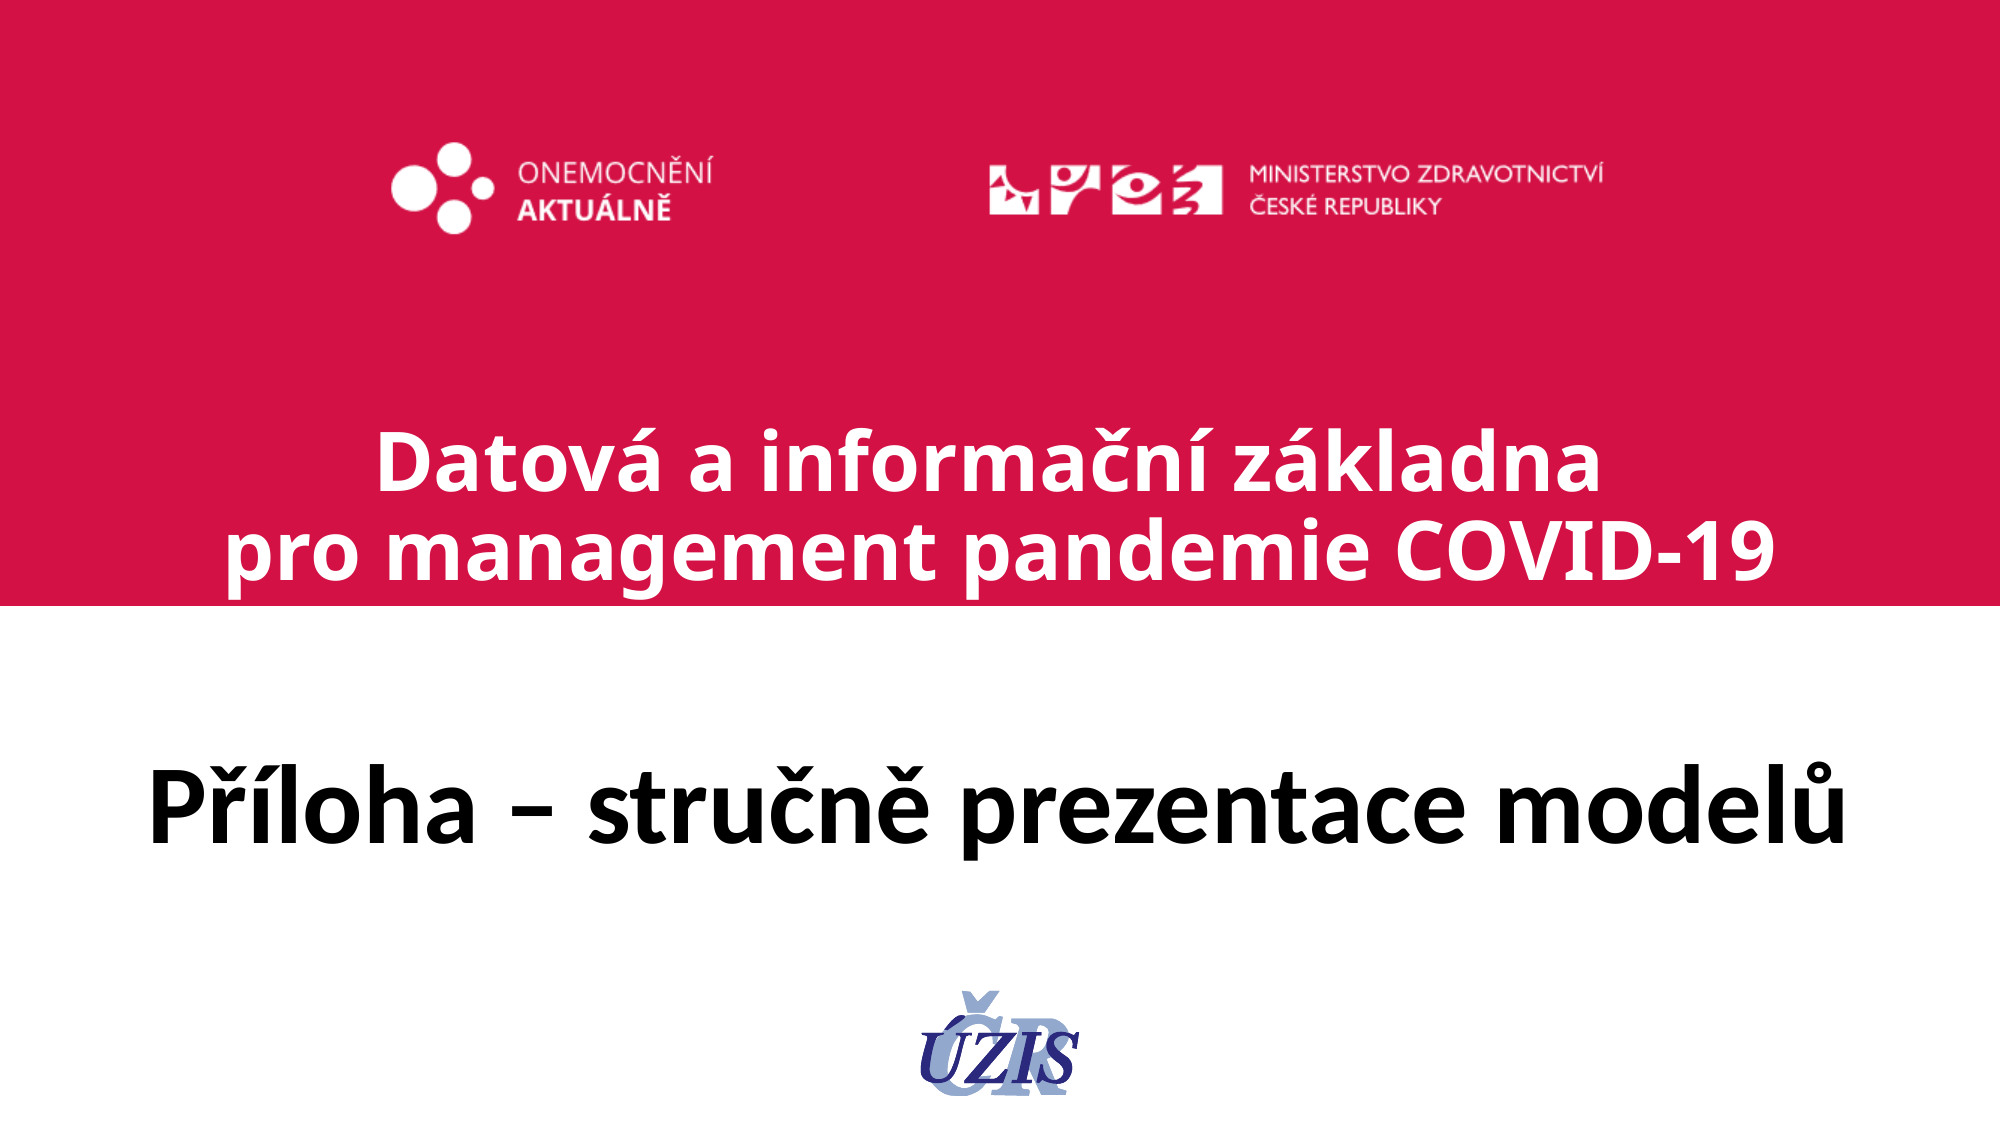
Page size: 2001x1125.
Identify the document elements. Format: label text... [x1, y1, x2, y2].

subtitle Příloha – stručně prezentace modelů [69, 644, 1931, 969]
title Datová a informační základna pro management pandemie COVID-19 [0, 410, 2000, 606]
